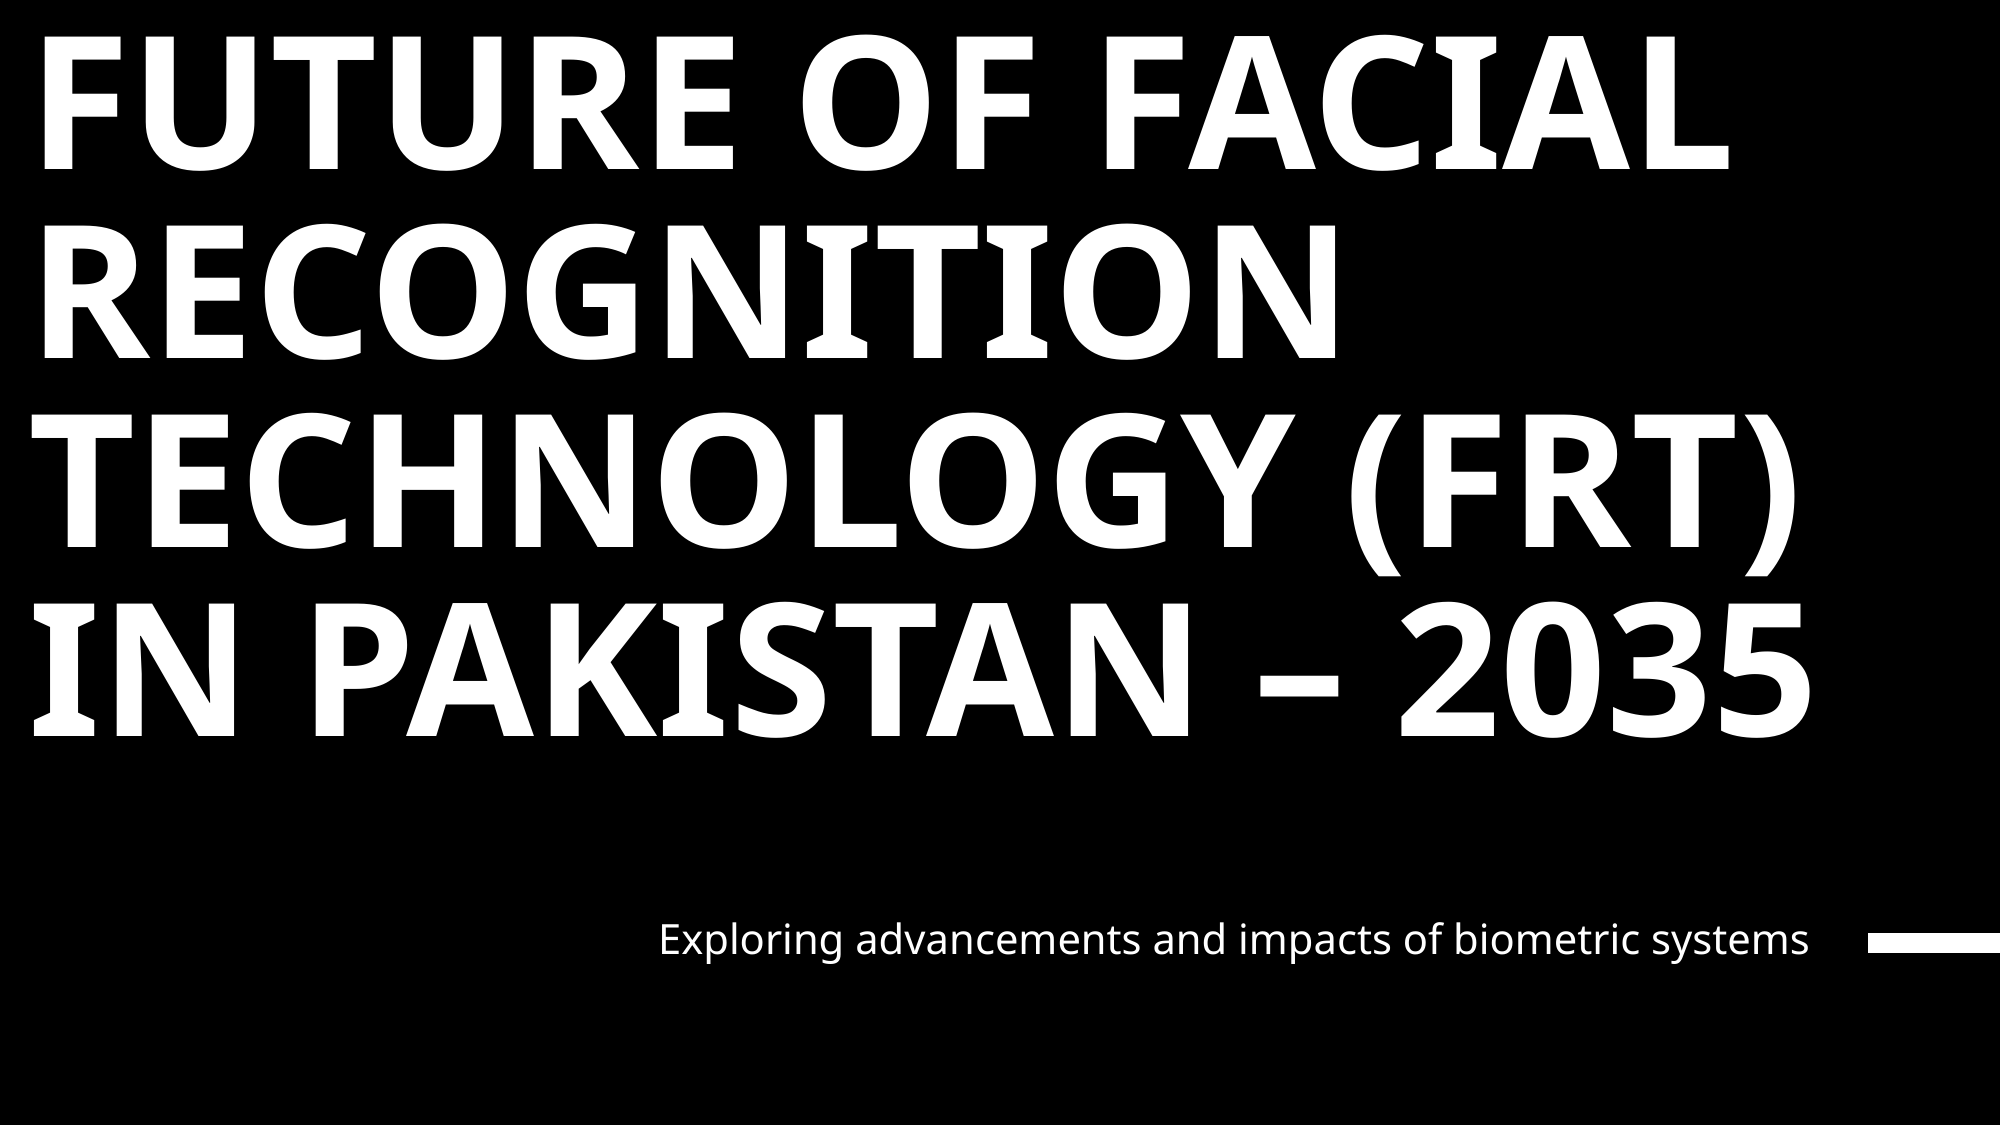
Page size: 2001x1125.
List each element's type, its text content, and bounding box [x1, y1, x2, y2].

title Future of Facial Recognition Technology (FRT) in Pakistan – 2035 [13, 10, 1985, 851]
subtitle Exploring advancements and impacts of biometric systems [178, 877, 1825, 971]
